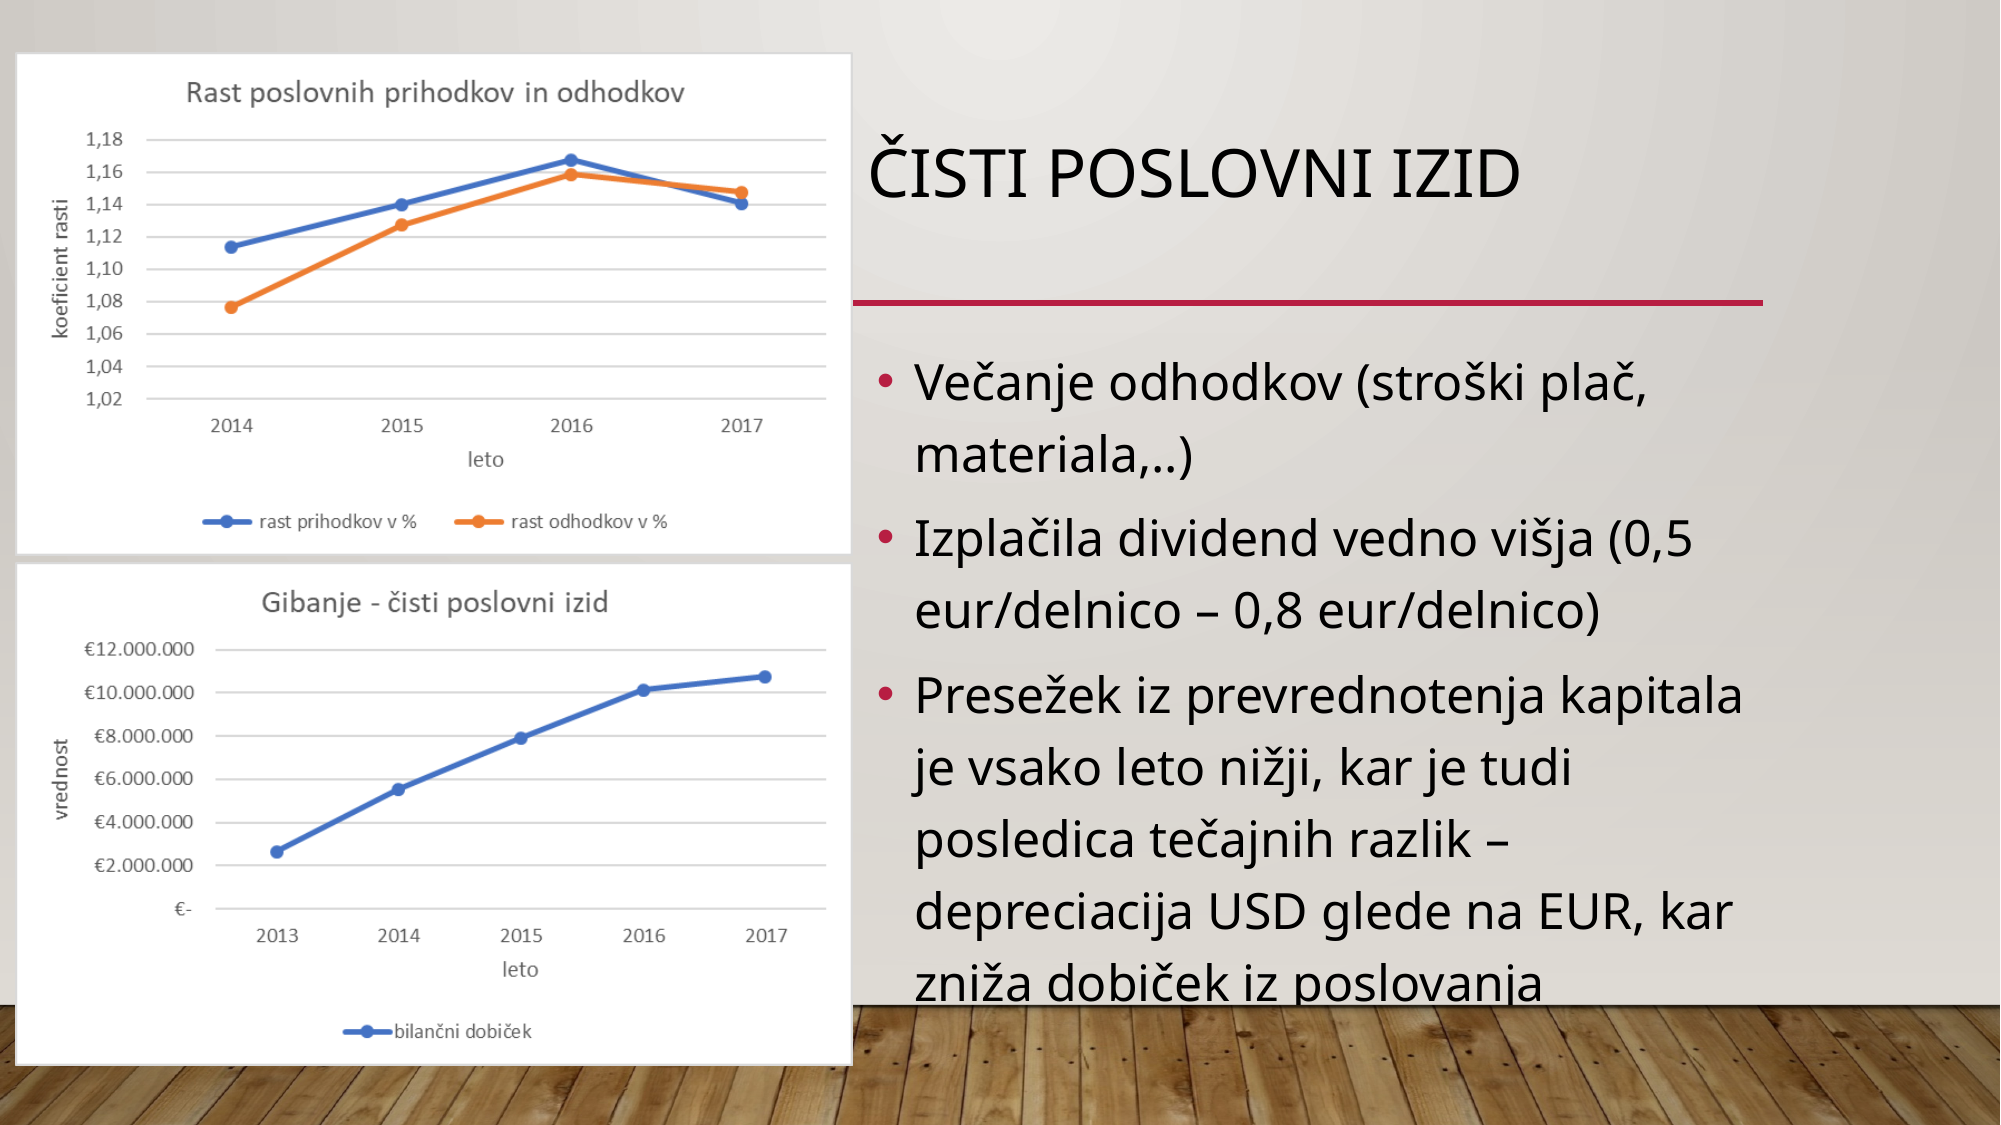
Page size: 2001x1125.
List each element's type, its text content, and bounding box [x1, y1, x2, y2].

text_box [0, 330, 852, 1004]
picture [0, 562, 2000, 1125]
text_box [0, 0, 2000, 330]
text_box ČISTI POSLOVNI IZID [853, 131, 1763, 302]
picture [14, 52, 853, 556]
text_box [853, 330, 2000, 1004]
text_box Večanje odhodkov (stroški plač, materiala,..) Izplačila dividend vedno višja (0,5 eur/delnico – 0,8 eur/delnico) Presežek iz prevrednotenja kapitala je vsako leto nižji, kar je tudi posledica tečajnih razlik – depreciacija USD glede na EUR, kar zniža dobiček iz poslovanja [852, 330, 1763, 897]
